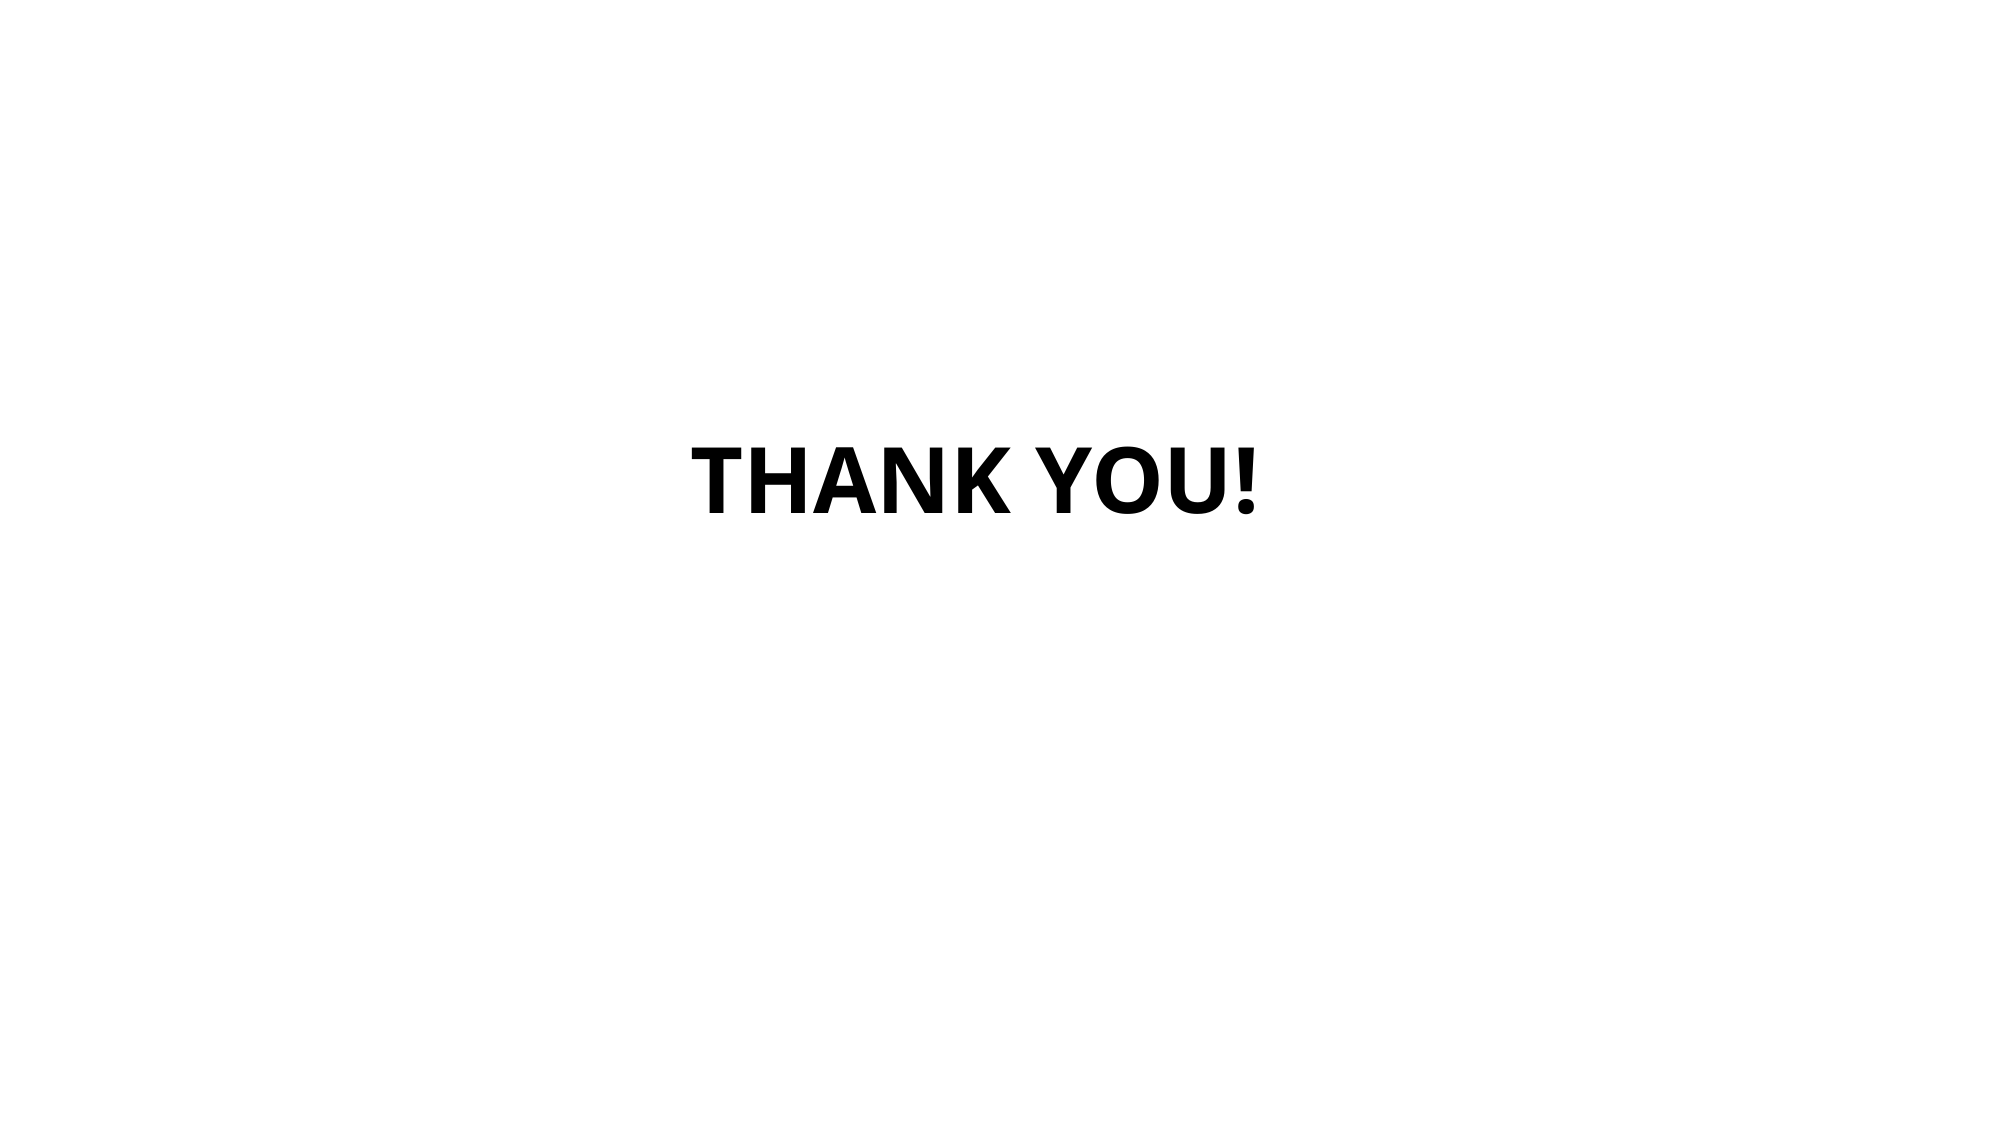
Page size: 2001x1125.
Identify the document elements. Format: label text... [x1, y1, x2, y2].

title THANK YOU! [112, 375, 1838, 593]
